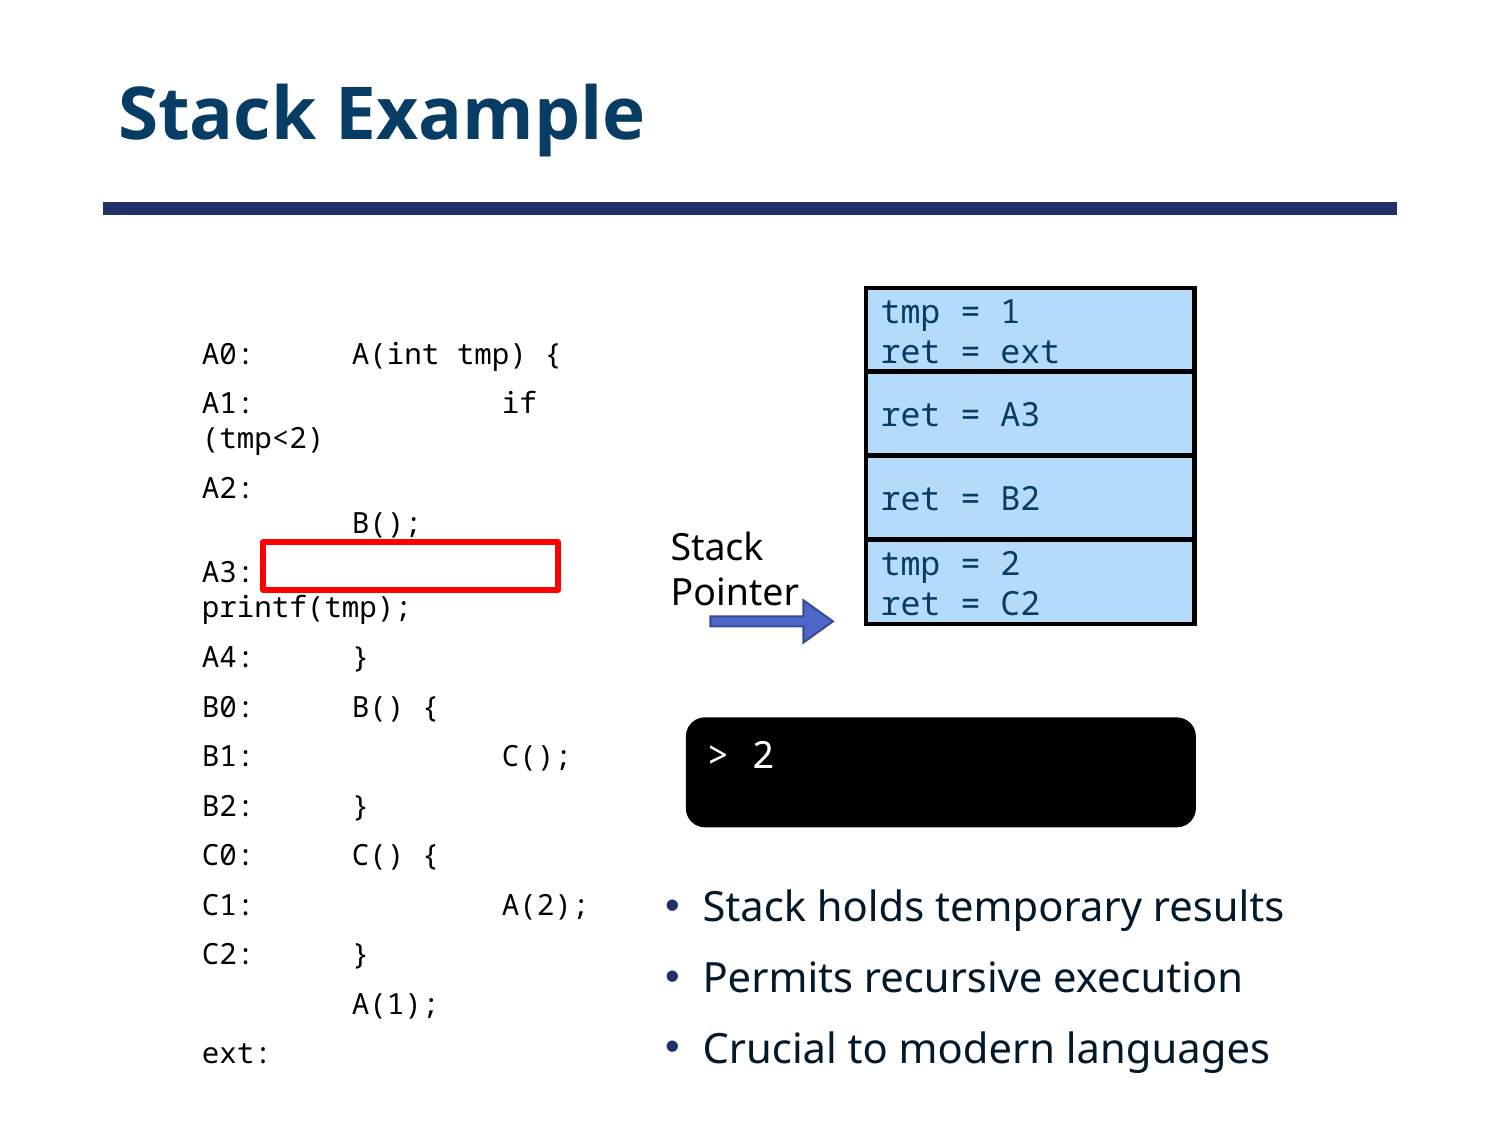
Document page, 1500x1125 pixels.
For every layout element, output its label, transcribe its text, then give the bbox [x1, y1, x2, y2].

text_box tmp = 1 ret = ext [865, 287, 1196, 370]
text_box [667, 515, 833, 643]
text_box > 2 [685, 717, 1196, 828]
text_box [263, 542, 558, 590]
text_box ret = A3 [865, 370, 1196, 454]
list Stack holds temporary results Permits recursive execution Crucial to modern languages [650, 872, 1397, 1091]
text_box tmp = 2 ret = C2 [865, 539, 1196, 625]
title Stack Example [103, 34, 1397, 197]
text_box A0: A(int tmp) { A1: if (tmp<2) A2: B(); A3: printf(tmp); A4: } B0: B() { B1: C(); B2: } C0: C() { C1: A(2); C2: } A(1); ext: [187, 327, 634, 1077]
text_box ret = B2 [865, 454, 1196, 539]
